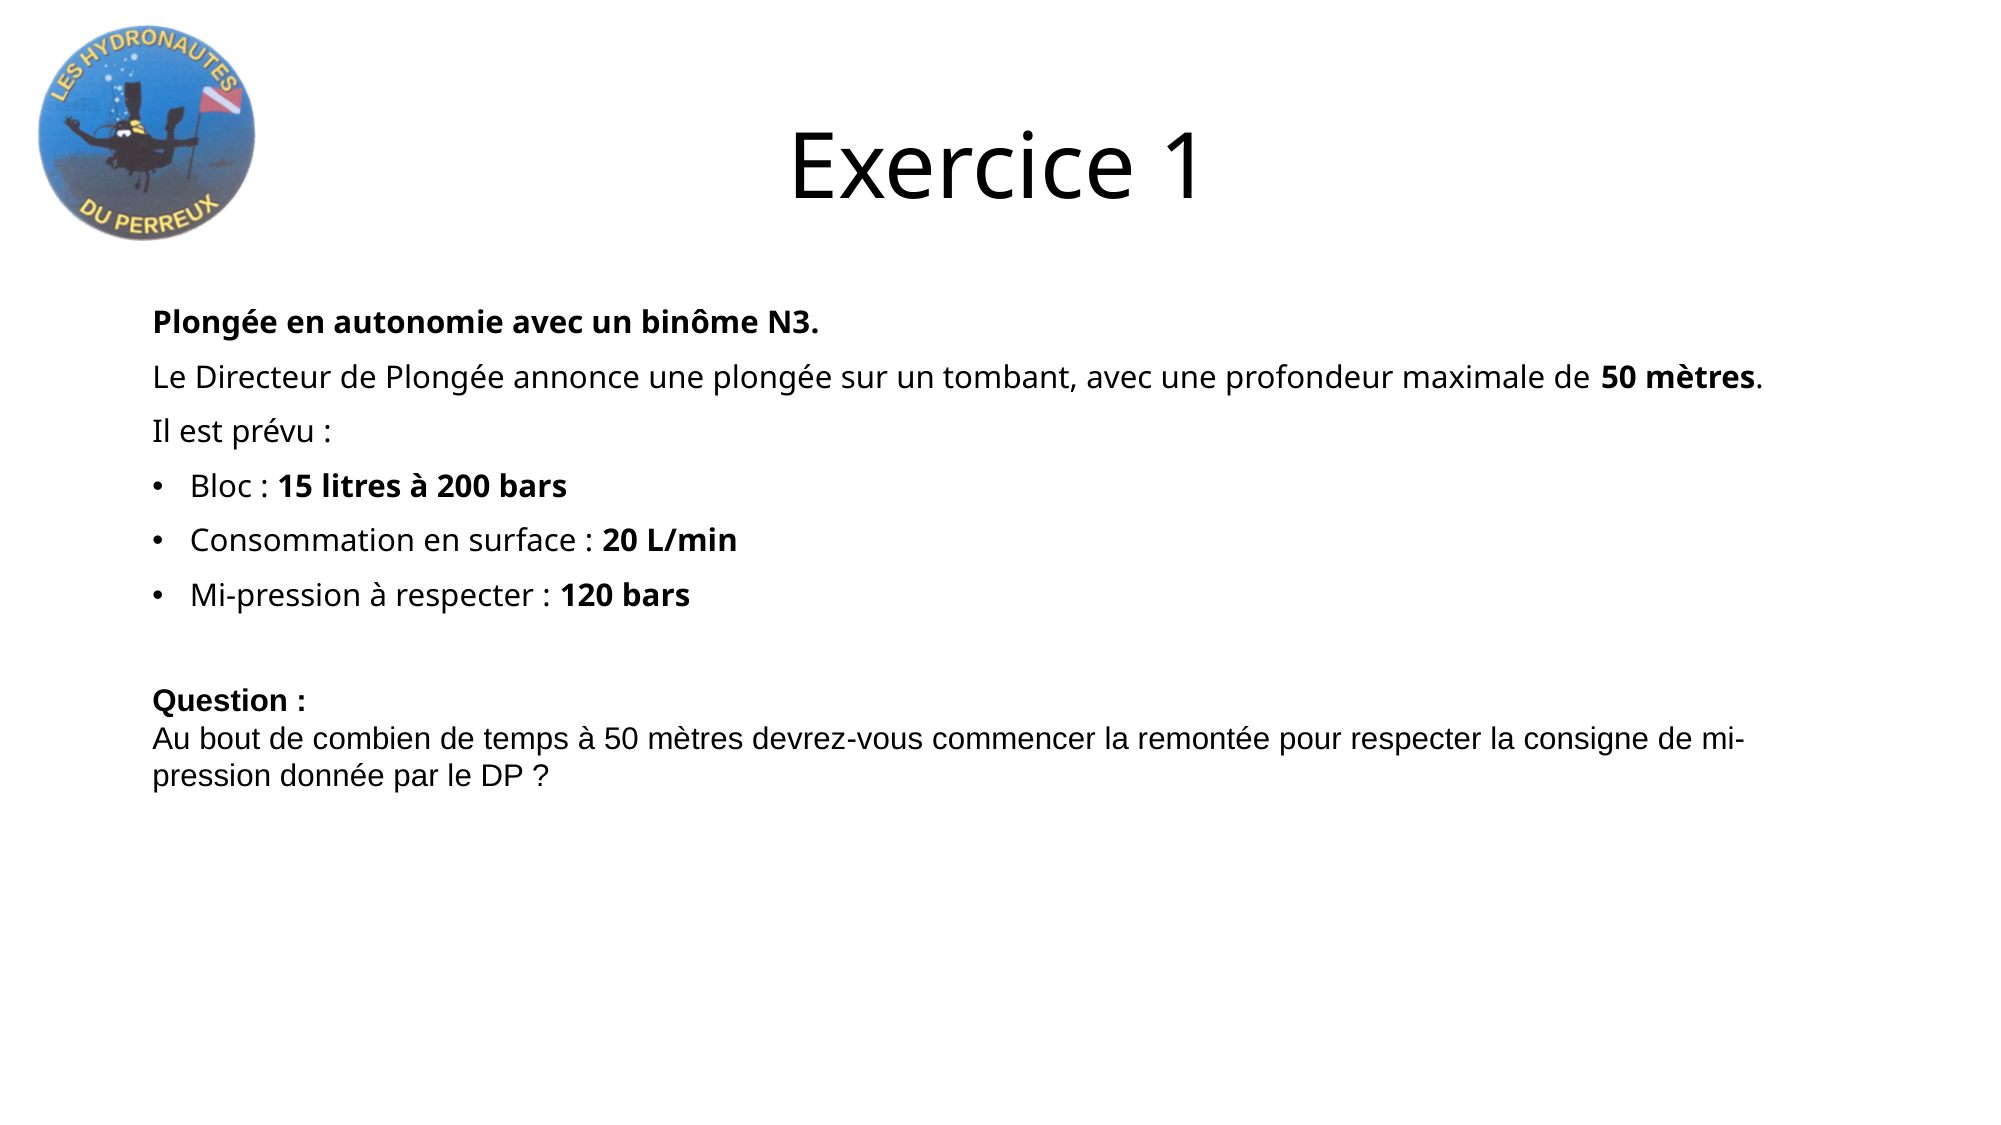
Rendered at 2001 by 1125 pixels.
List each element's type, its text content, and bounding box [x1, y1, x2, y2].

list Plongée en autonomie avec un binôme N3. Le Directeur de Plongée annonce une plongée sur un tombant, avec une profondeur maximale de 50 mètres. Il est prévu : Bloc : 15 litres à 200 bars Consommation en surface : 20 L/min Mi-pression à respecter : 120 bars Question : Au bout de combien de temps à 50 mètres devrez-vous commencer la remontée pour respecter la consigne de mi-pression donnée par le DP ? [137, 299, 1863, 1014]
picture [34, 22, 258, 241]
title Exercice 1 [137, 59, 1863, 278]
